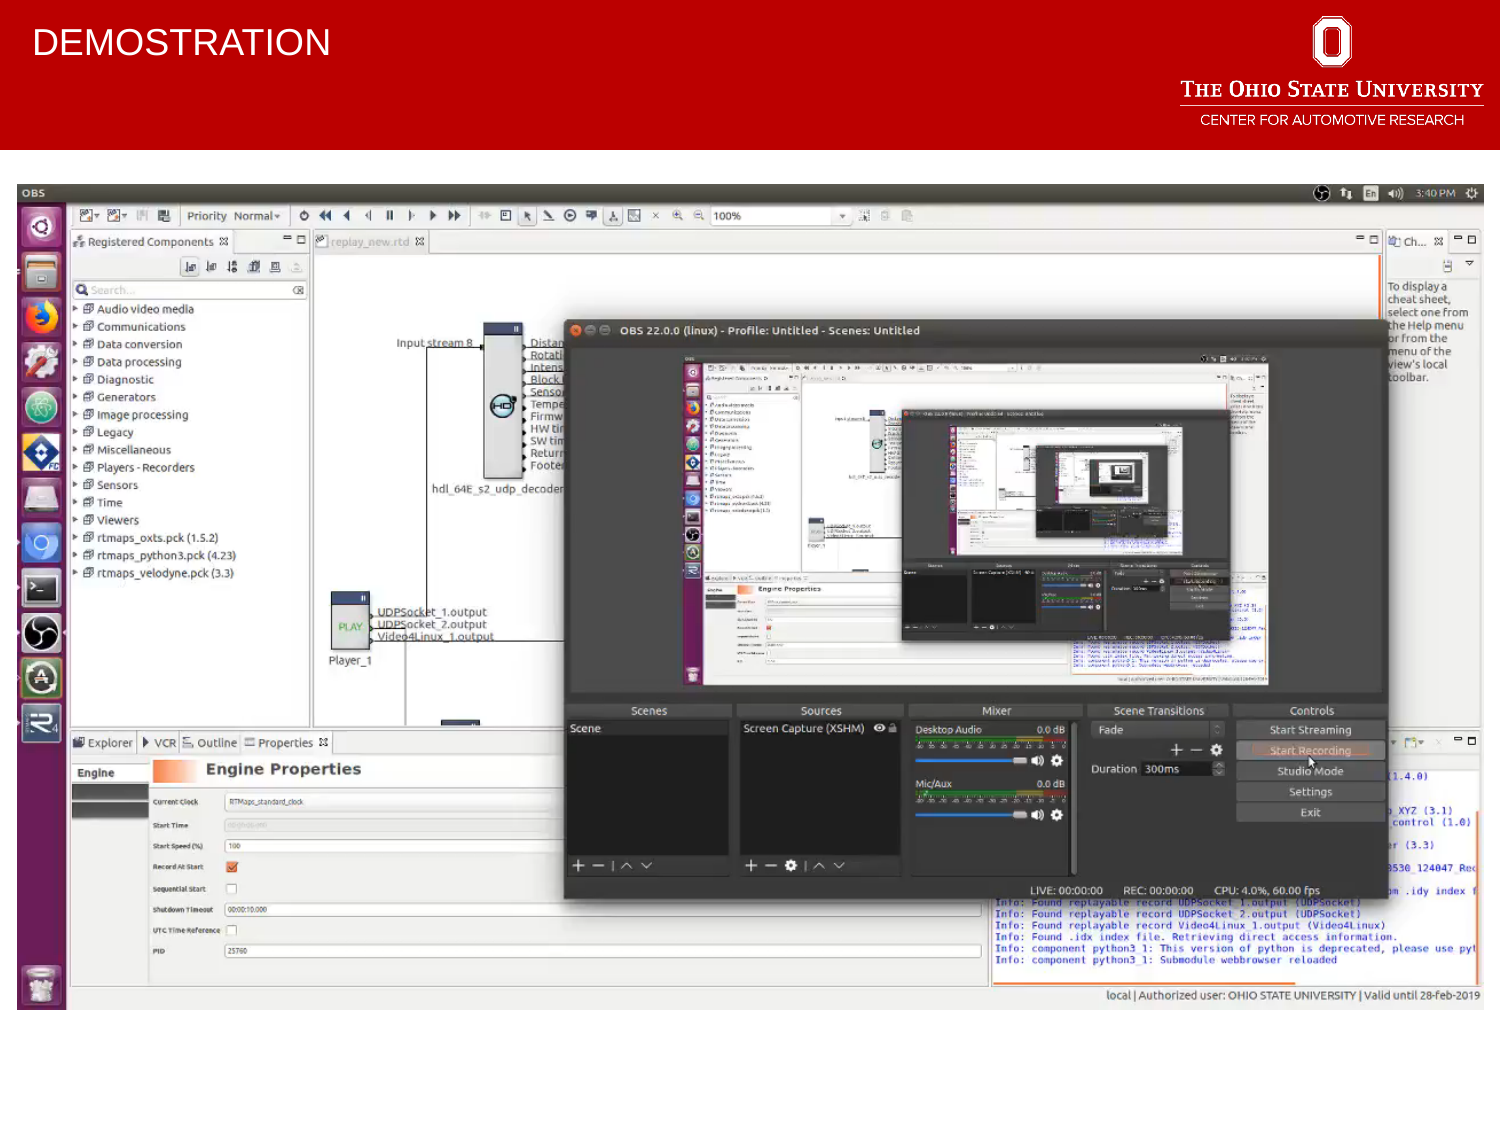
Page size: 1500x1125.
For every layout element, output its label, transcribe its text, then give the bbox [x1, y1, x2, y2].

picture [16, 184, 1484, 1010]
picture [1180, 16, 1484, 125]
list DEMOSTRATION [17, 15, 887, 125]
